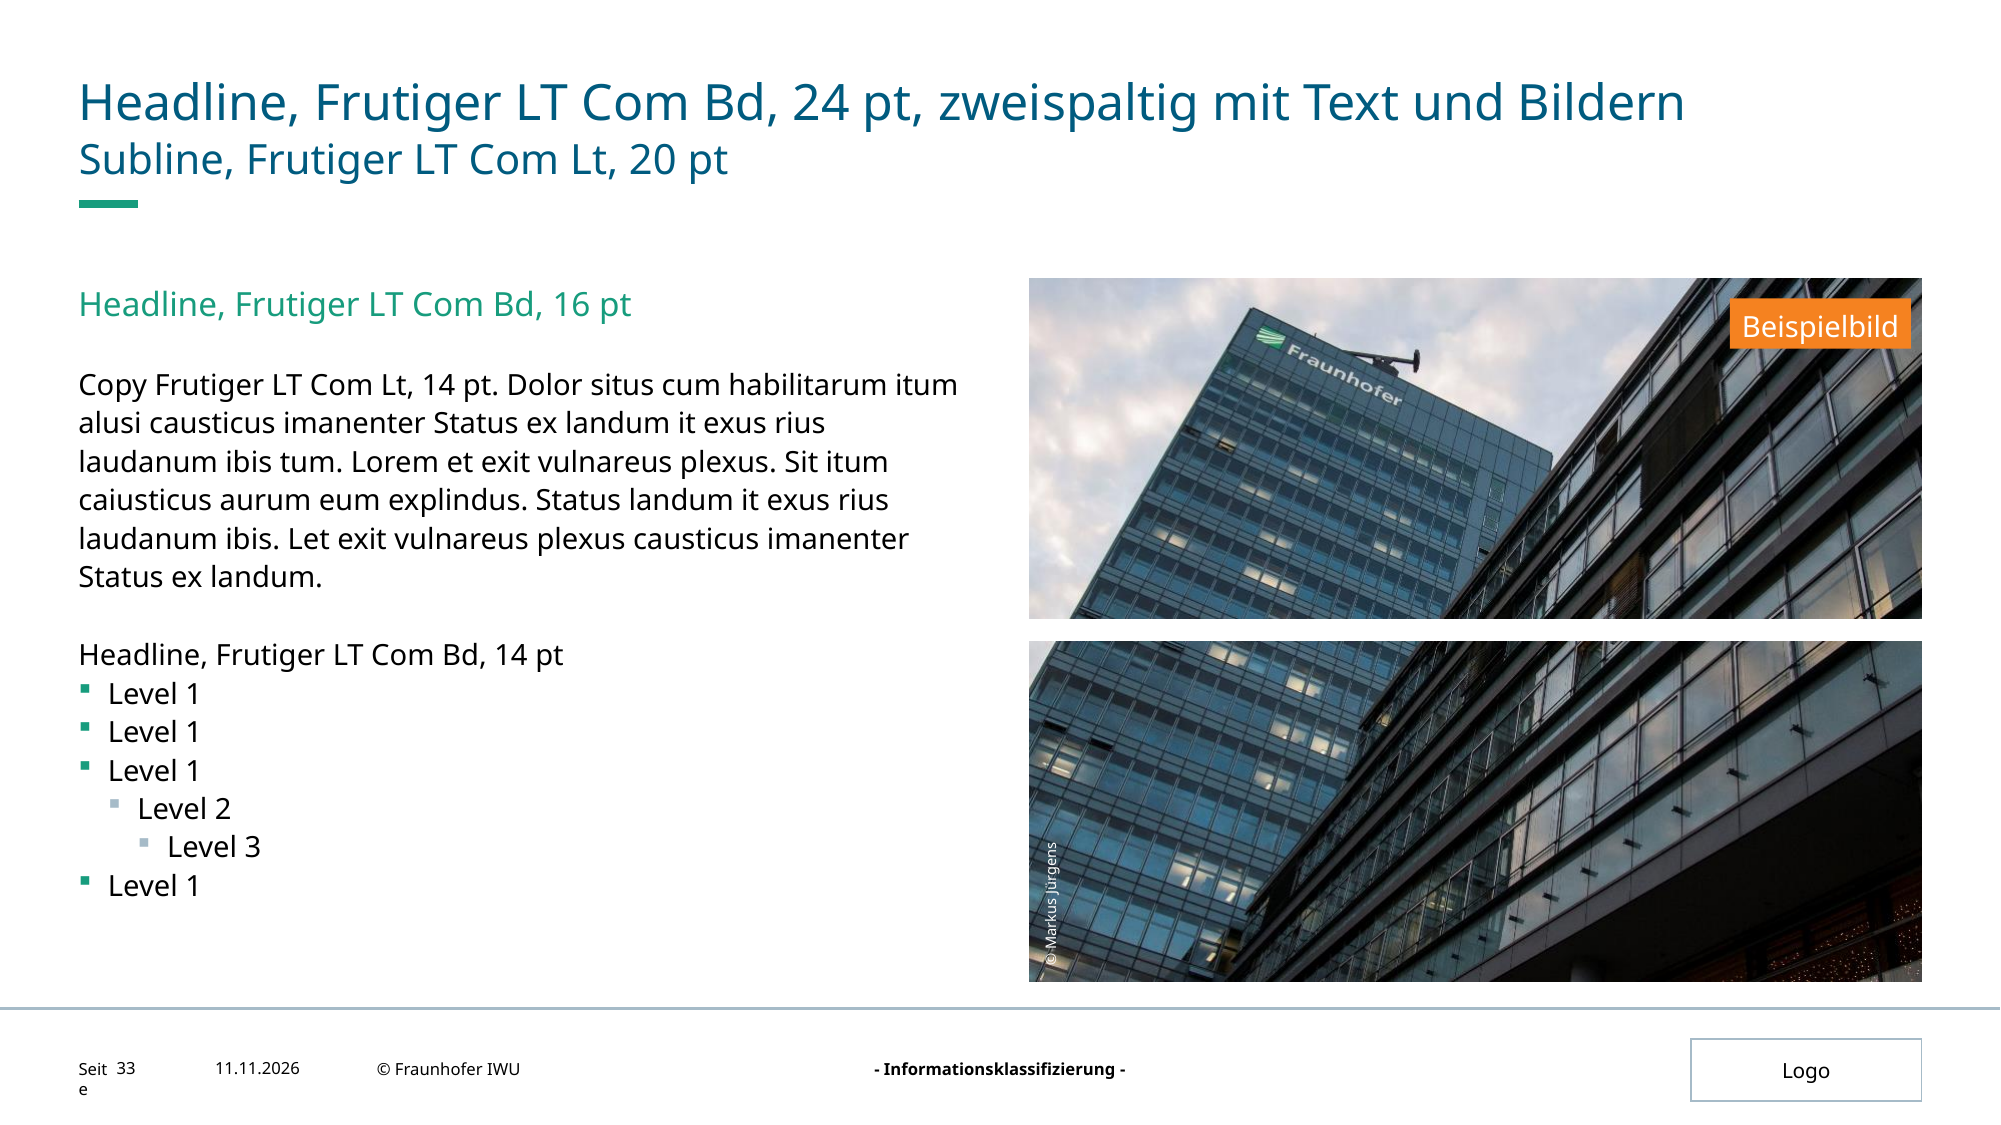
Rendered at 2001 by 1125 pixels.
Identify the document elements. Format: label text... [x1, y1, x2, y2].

picture [1029, 641, 1922, 982]
list Headline, Frutiger LT Com Bd, 16 pt Copy Frutiger LT Com Lt, 14 pt. Dolor situs cum habilitarum itum alusi causticus imanenter Status ex landum it exus rius laudanum ibis tum. Lorem et exit vulnareus plexus. Sit itum caiusticus aurum eum explindus. Status landum it exus rius laudanum ibis. Let exit vulnareus plexus causticus imanenter Status ex landum. Headline, Frutiger LT Com Bd, 14 pt Level 1 Level 1 Level 1 Level 2 Level 3 Level 1 [78, 279, 971, 869]
slide_number 33 [116, 1059, 184, 1080]
title Headline, Frutiger LT Com Bd, 24 pt, zweispaltig mit Text und Bildern [78, 64, 1922, 127]
footer © Fraunhofer IWU [376, 1059, 862, 1080]
picture [1029, 278, 1922, 619]
list Subline, Frutiger LT Com Lt, 20 pt [78, 127, 1922, 180]
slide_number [214, 1059, 357, 1080]
